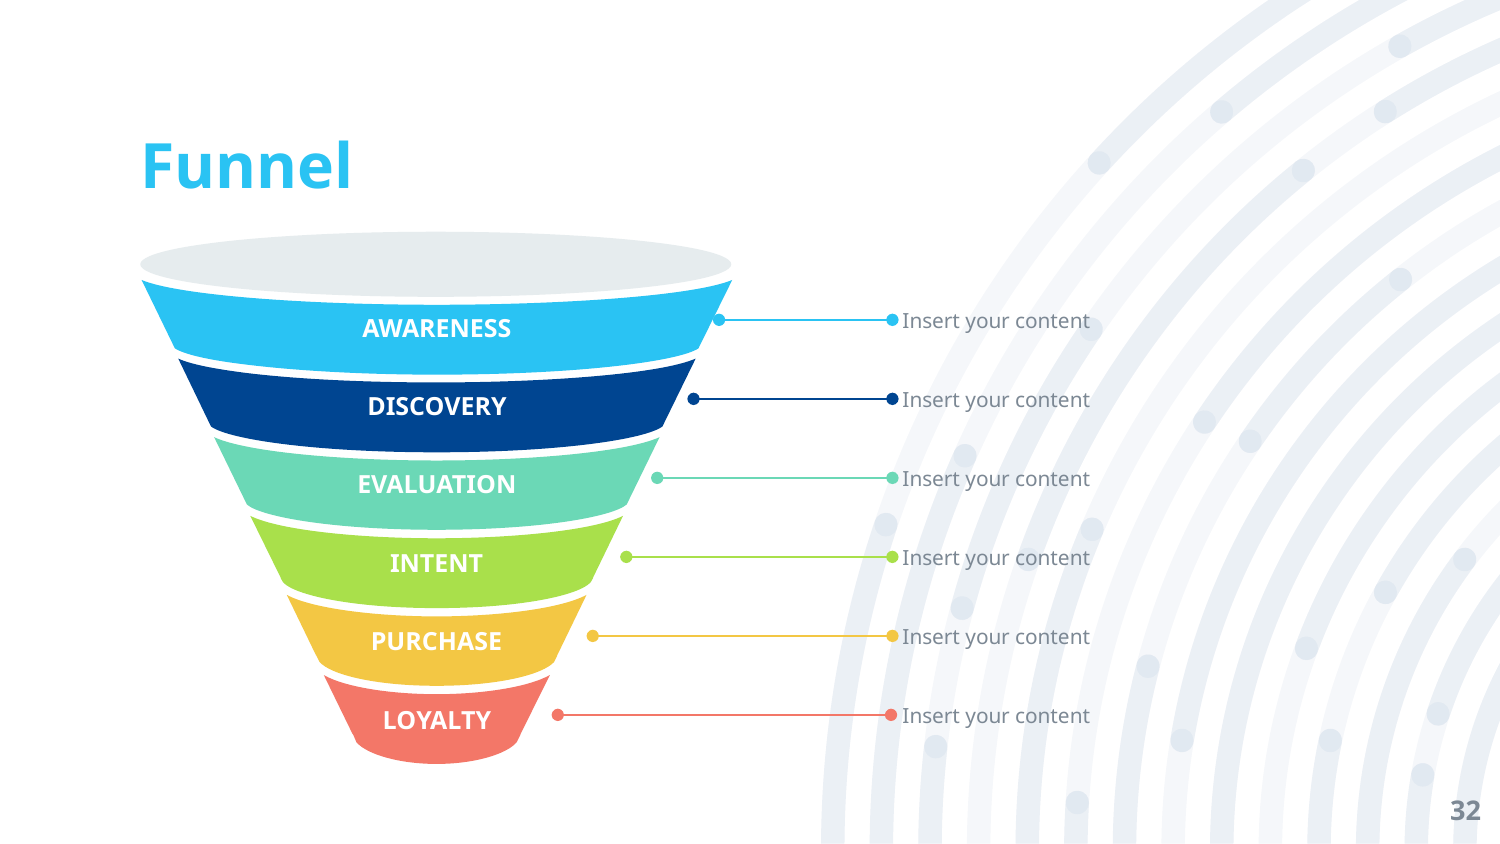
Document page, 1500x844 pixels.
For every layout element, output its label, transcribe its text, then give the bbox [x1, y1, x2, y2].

text_box Insert your content [902, 370, 1360, 428]
slide_number ‹#› [1391, 779, 1482, 844]
text_box Insert your content [902, 291, 1360, 349]
text_box Insert your content [902, 686, 1360, 744]
text_box Insert your content [902, 607, 1360, 665]
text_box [140, 231, 733, 765]
text_box Insert your content [902, 449, 1360, 507]
title Funnel [140, 137, 1360, 203]
text_box Insert your content [902, 528, 1360, 586]
slide_number ‹#› [886, 320, 895, 327]
